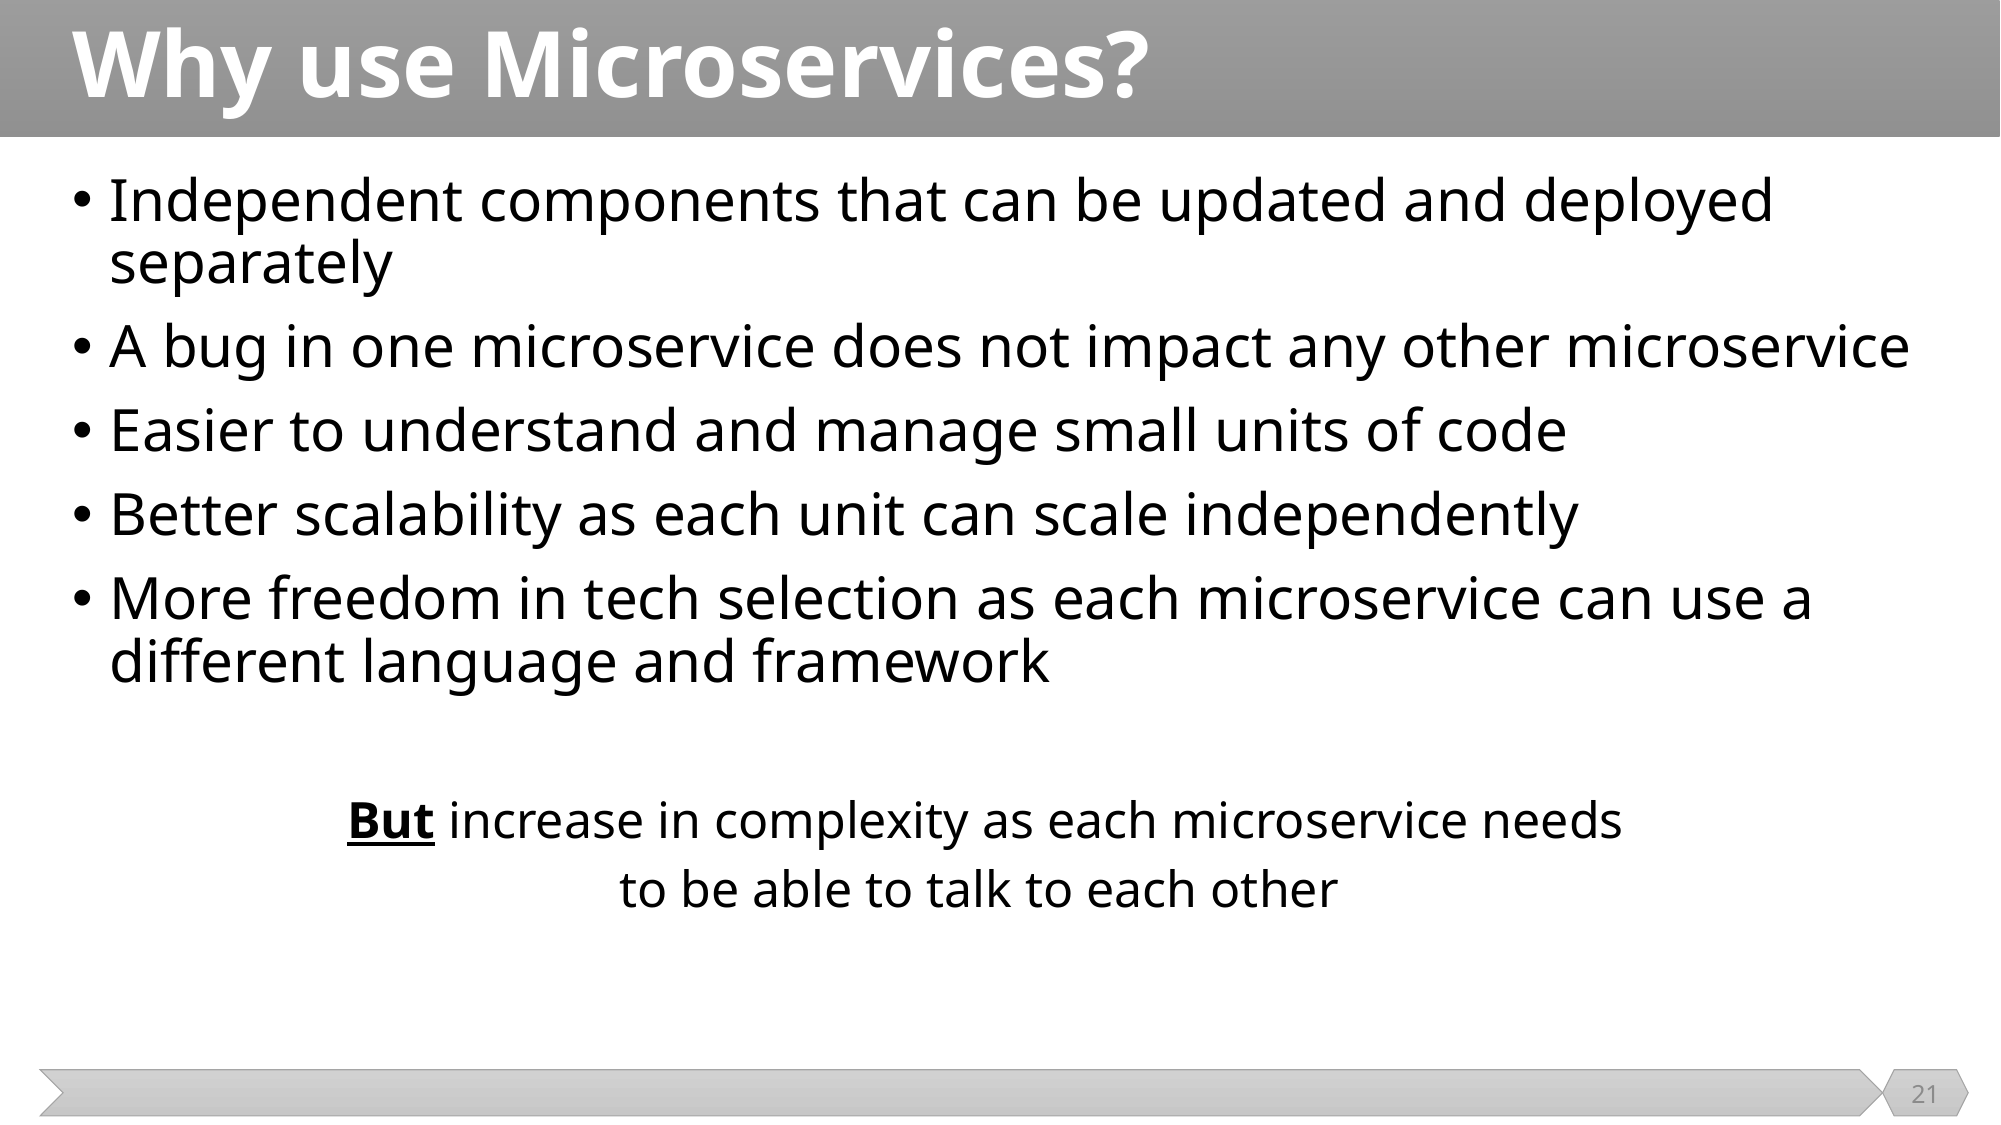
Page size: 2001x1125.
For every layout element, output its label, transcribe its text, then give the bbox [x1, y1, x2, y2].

text_box But increase in complexity as each microservice needs to be able to talk to each other [304, 759, 1655, 942]
list Independent components that can be updated and deployed separately A bug in one microservice does not impact any other microservice Easier to understand and manage small units of code Better scalability as each unit can scale independently More freedom in tech selection as each microservice can use a different language and framework [56, 163, 1969, 1061]
title Why use Microservices? [56, 0, 1969, 137]
slide_number 21 [1882, 1065, 1969, 1125]
